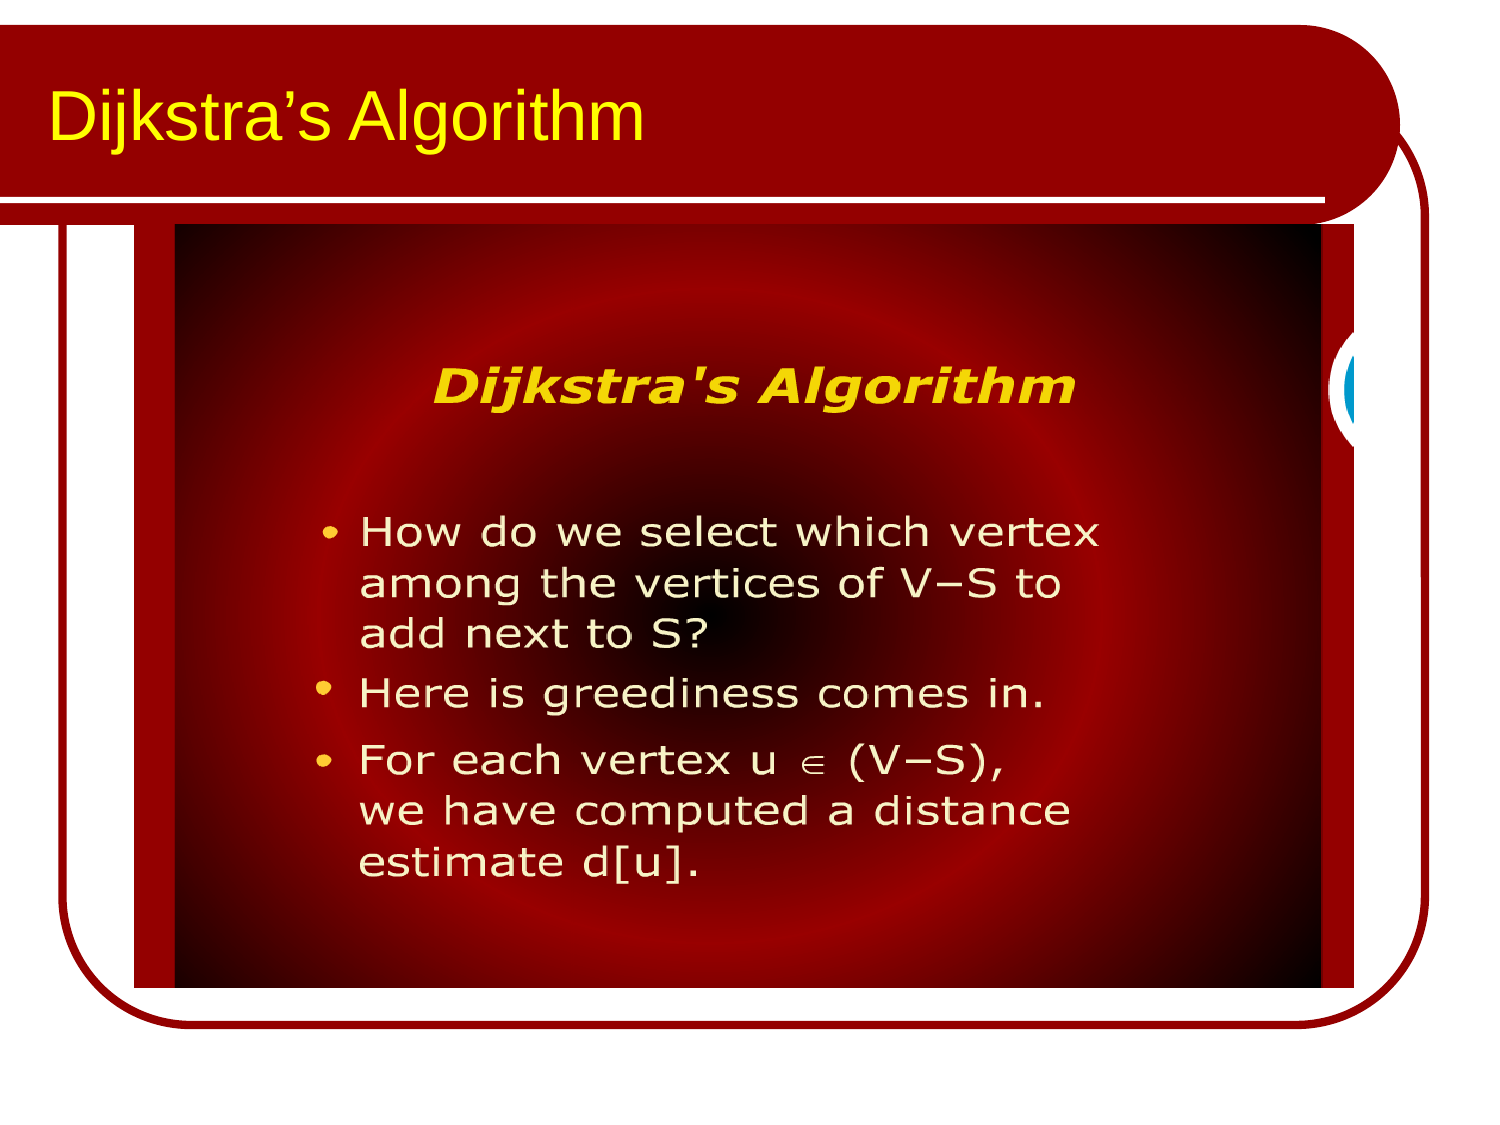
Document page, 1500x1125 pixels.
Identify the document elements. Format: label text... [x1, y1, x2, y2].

title Dijkstra’s Algorithm [31, 37, 1348, 188]
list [134, 224, 1354, 988]
